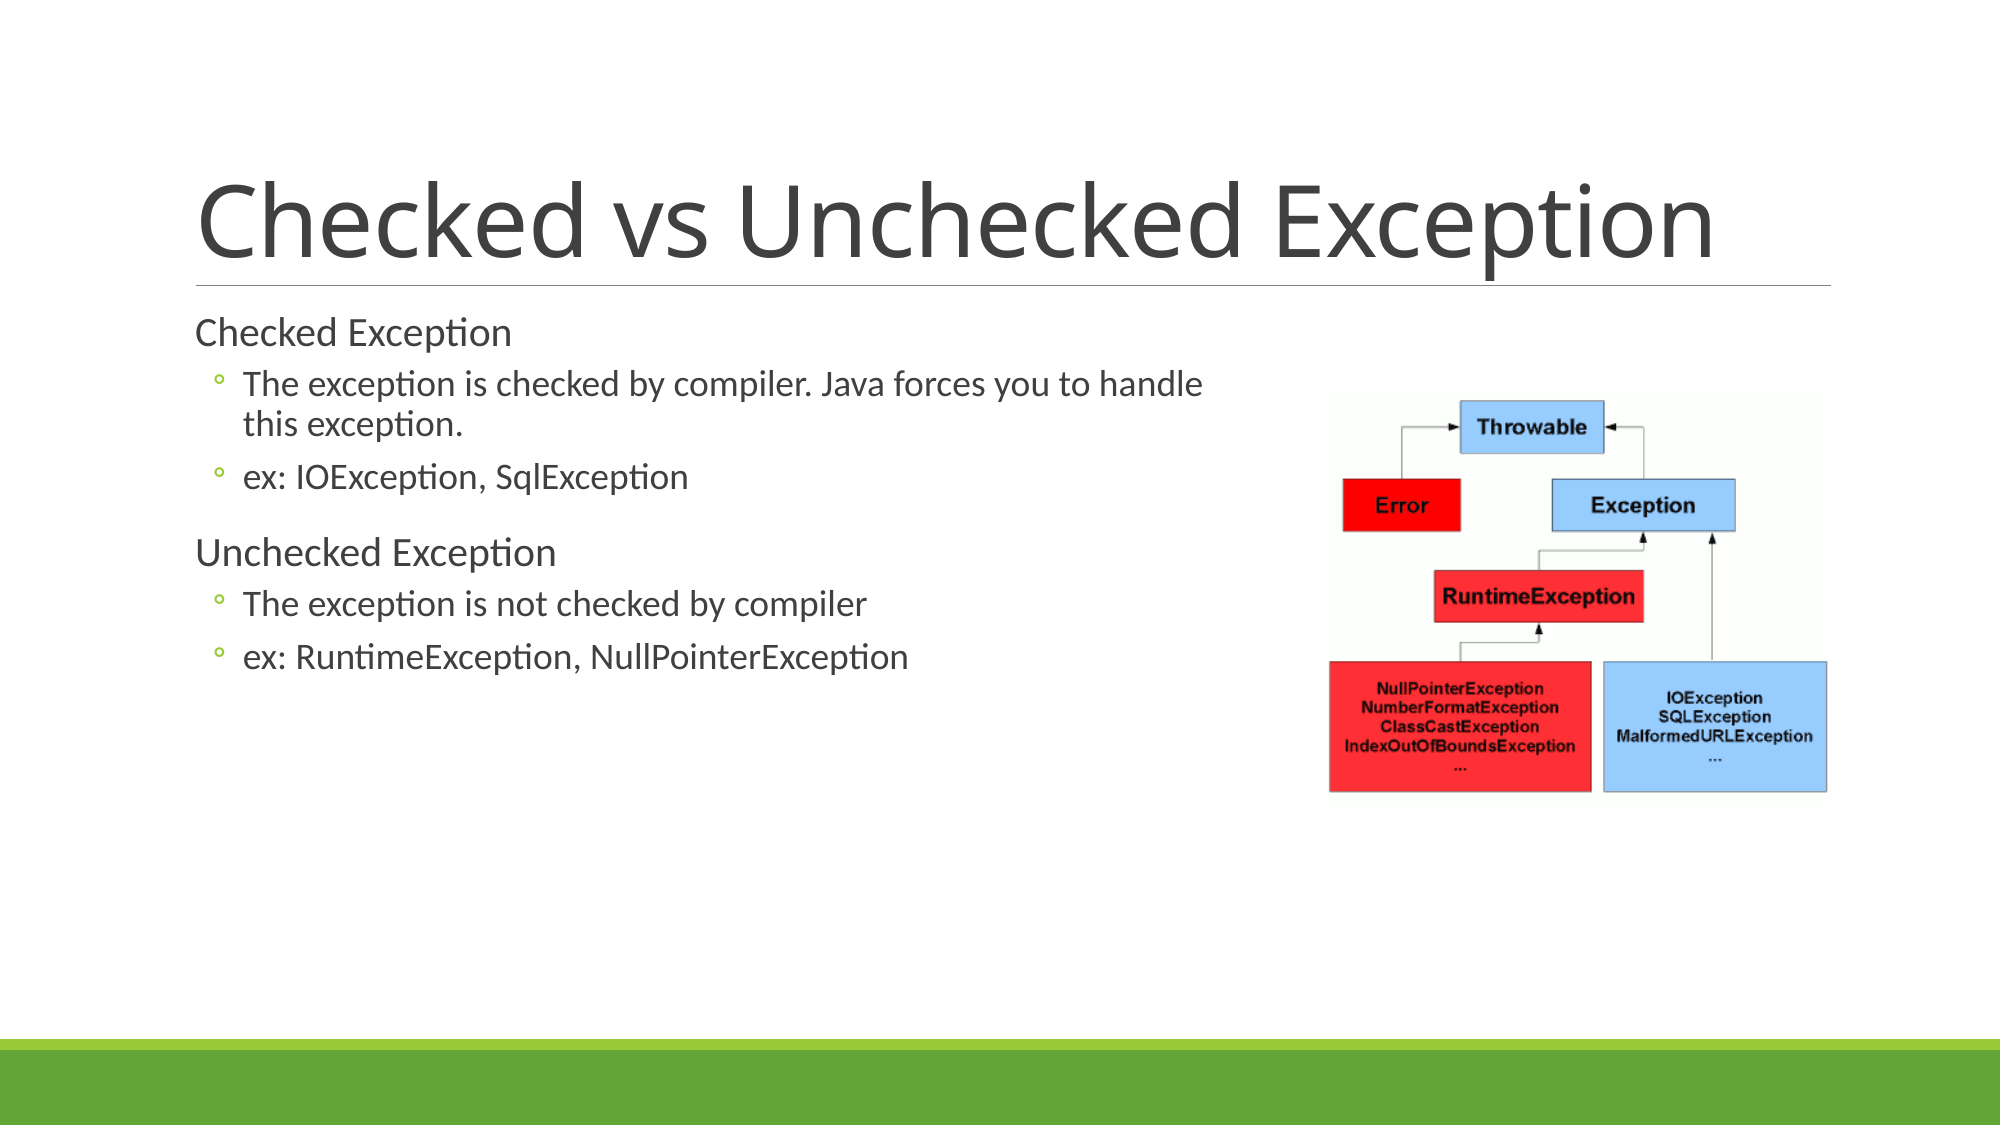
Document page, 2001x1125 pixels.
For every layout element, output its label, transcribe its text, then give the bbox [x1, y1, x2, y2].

title Checked vs Unchecked Exception [180, 47, 1830, 285]
picture [1315, 389, 1831, 809]
list Checked Exception The exception is checked by compiler. Java forces you to handle this exception. ex: IOException, SqlException Unchecked Exception The exception is not checked by compiler ex: RuntimeException, NullPointerException [180, 302, 1239, 963]
